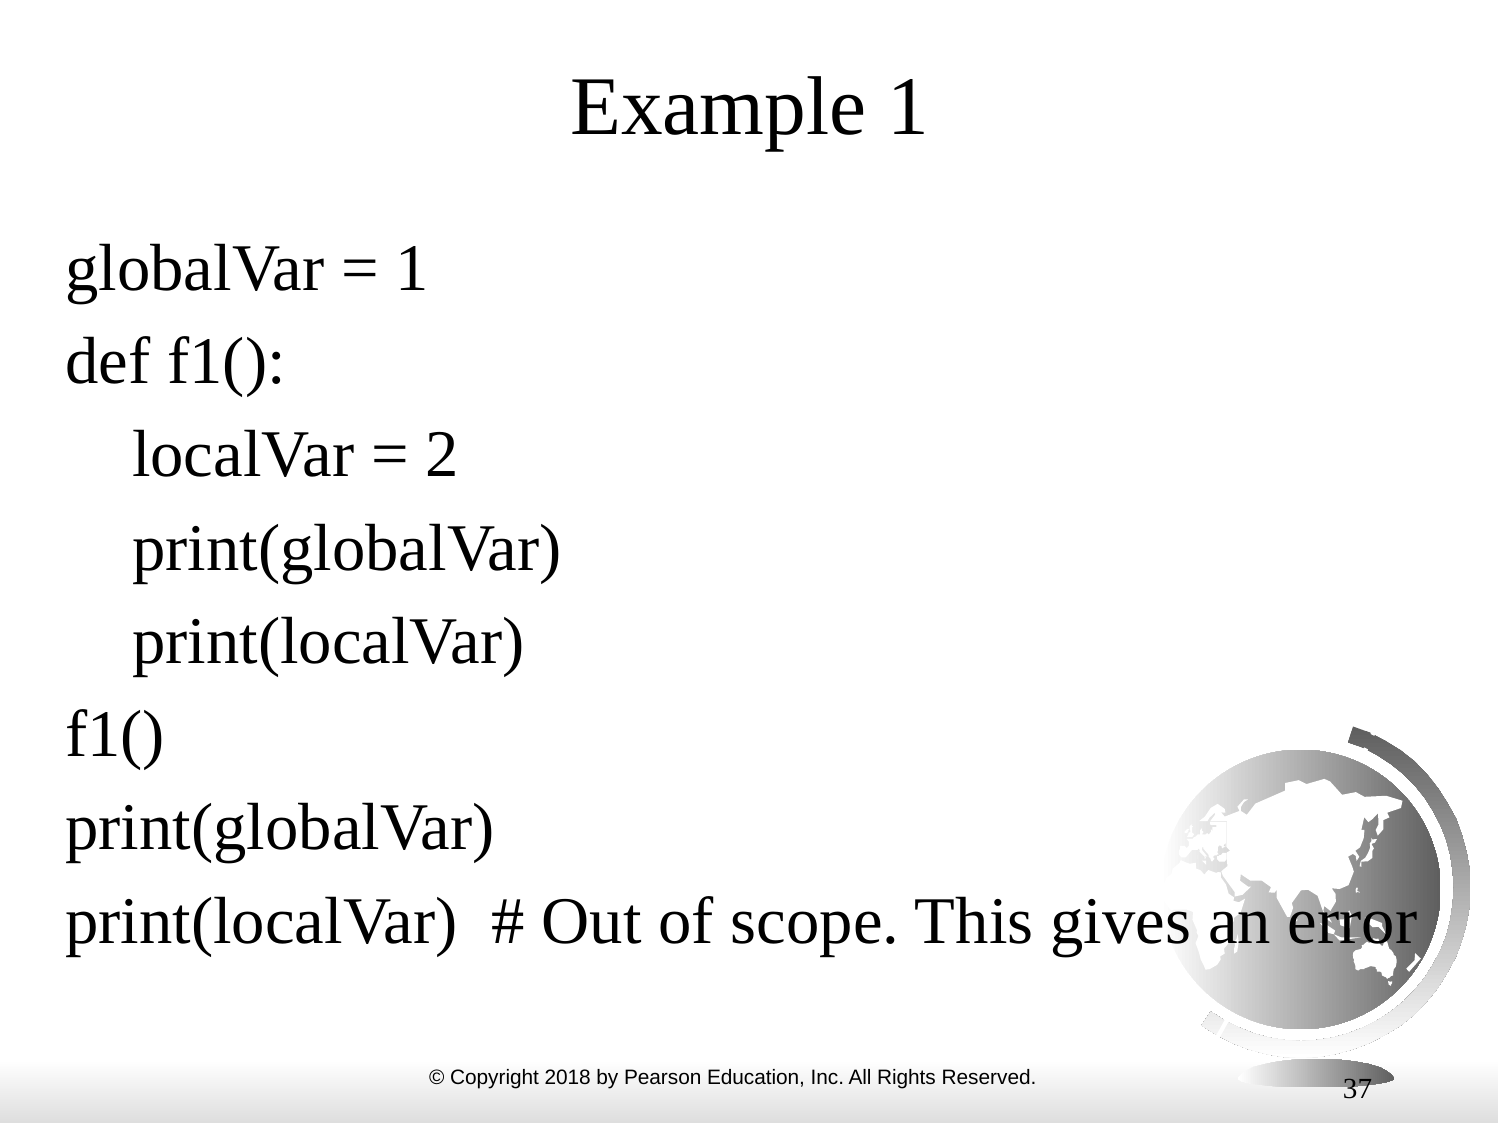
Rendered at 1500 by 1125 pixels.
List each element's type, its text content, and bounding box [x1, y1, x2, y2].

slide_number 37 [1074, 1049, 1388, 1125]
list globalVar = 1 def f1(): localVar = 2 print(globalVar) print(localVar) f1() print(globalVar) print(localVar) # Out of scope. This gives an error [50, 215, 1463, 1004]
title Example 1 [112, 62, 1388, 141]
